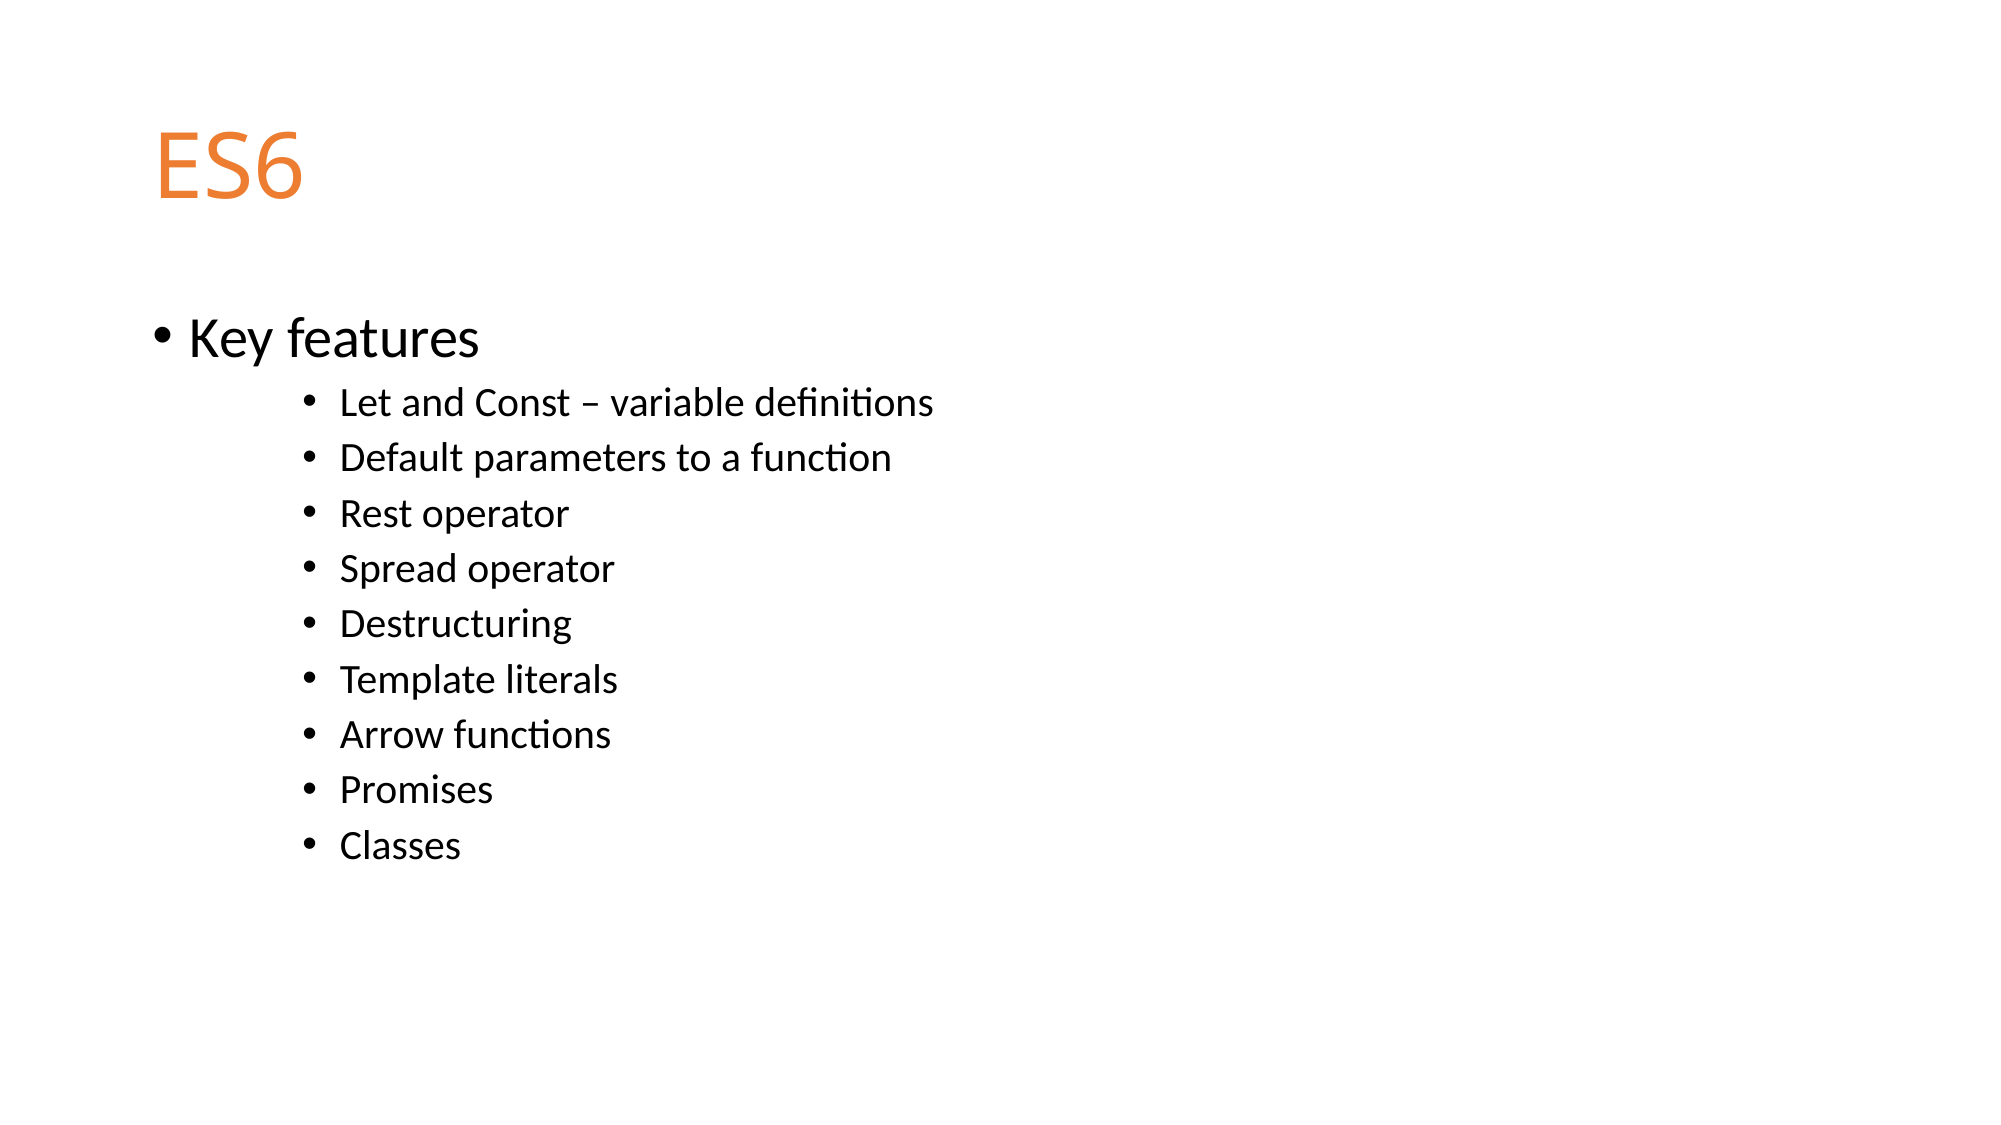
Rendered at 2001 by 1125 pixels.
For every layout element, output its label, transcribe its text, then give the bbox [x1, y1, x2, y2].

title ES6 [137, 59, 1863, 278]
list Key features Let and Const – variable definitions Default parameters to a function Rest operator Spread operator Destructuring Template literals Arrow functions Promises Classes [137, 299, 1863, 1014]
